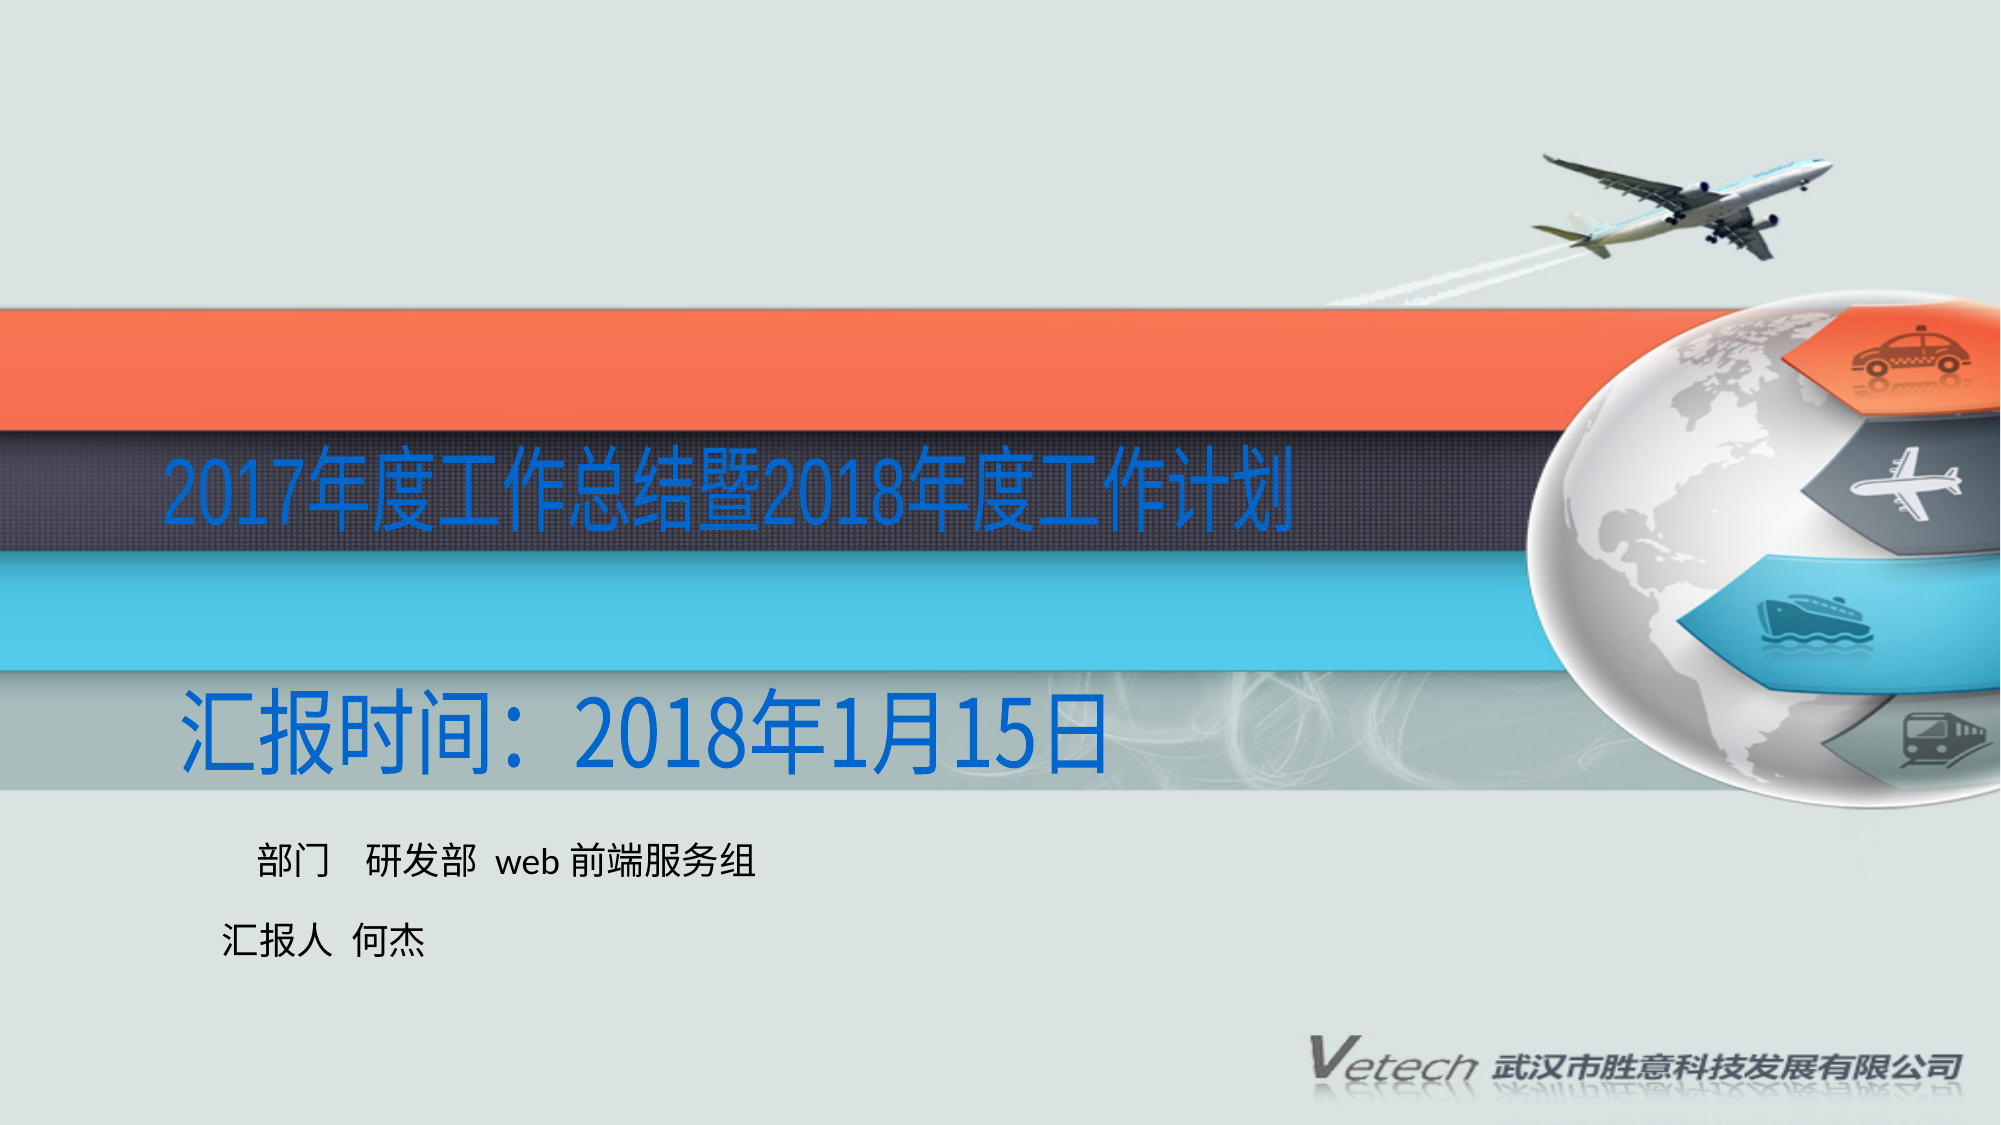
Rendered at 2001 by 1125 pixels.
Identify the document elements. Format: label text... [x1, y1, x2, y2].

picture [0, 0, 2001, 1125]
text_box 汇报人 何杰 [206, 910, 866, 970]
text_box 部门 研发部 web前端服务组 [206, 829, 822, 890]
